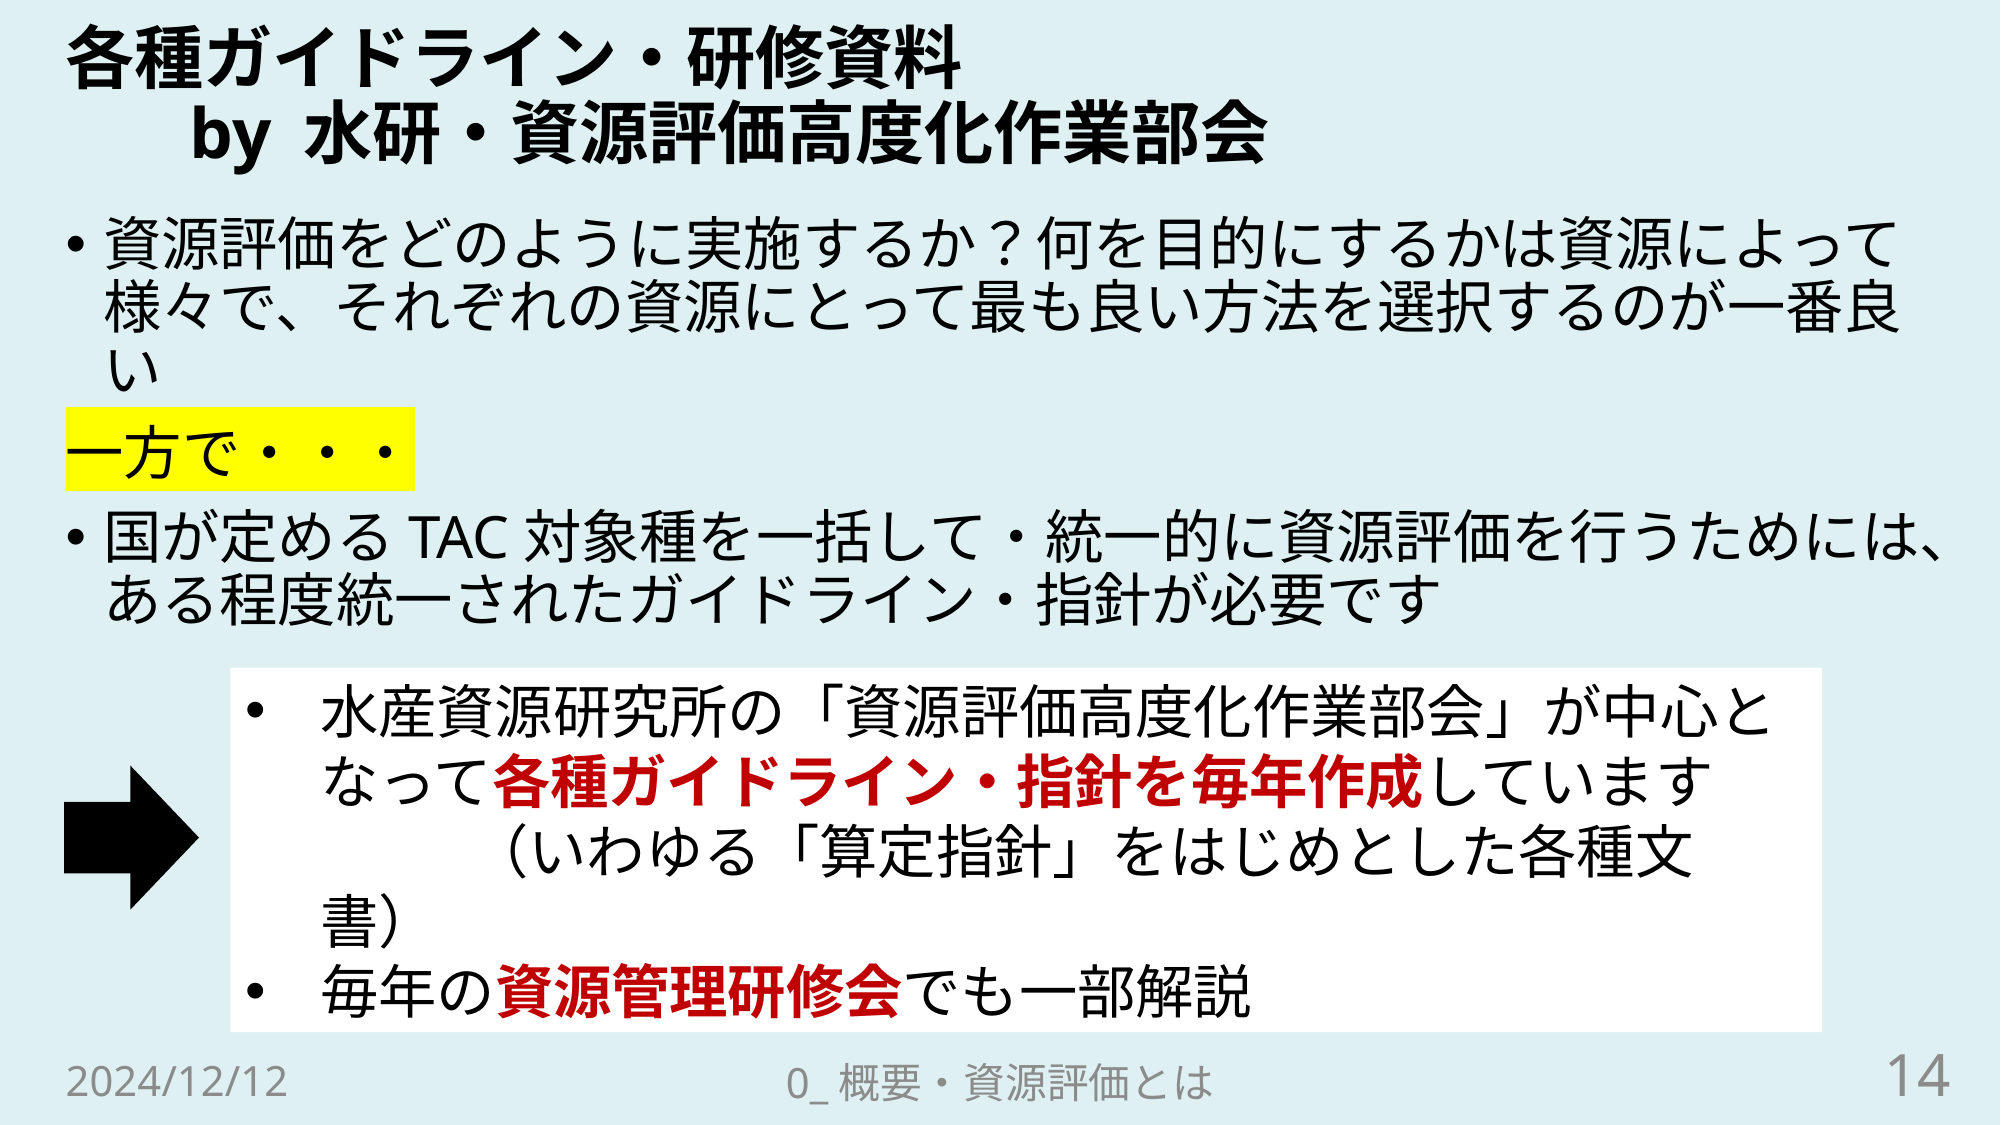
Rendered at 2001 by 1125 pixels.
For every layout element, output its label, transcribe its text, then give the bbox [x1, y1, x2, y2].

footer 0_概要・資源評価とは [662, 1052, 1338, 1112]
title 各種ガイドライン・研修資料 by 水研・資源評価高度化作業部会 [50, 15, 1966, 182]
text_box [65, 667, 1822, 966]
list 資源評価をどのように実施するか？何を目的にするかは資源によって様々で、それぞれの資源にとって最も良い方法を選択するのが一番良い 一方で・・・ 国が定めるTAC対象種を一括して・統一的に資源評価を行うためには、ある程度統一されたガイドライン・指針が必要です [50, 207, 1966, 1043]
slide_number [50, 1049, 501, 1110]
slide_number 14 [1412, 1042, 1966, 1112]
